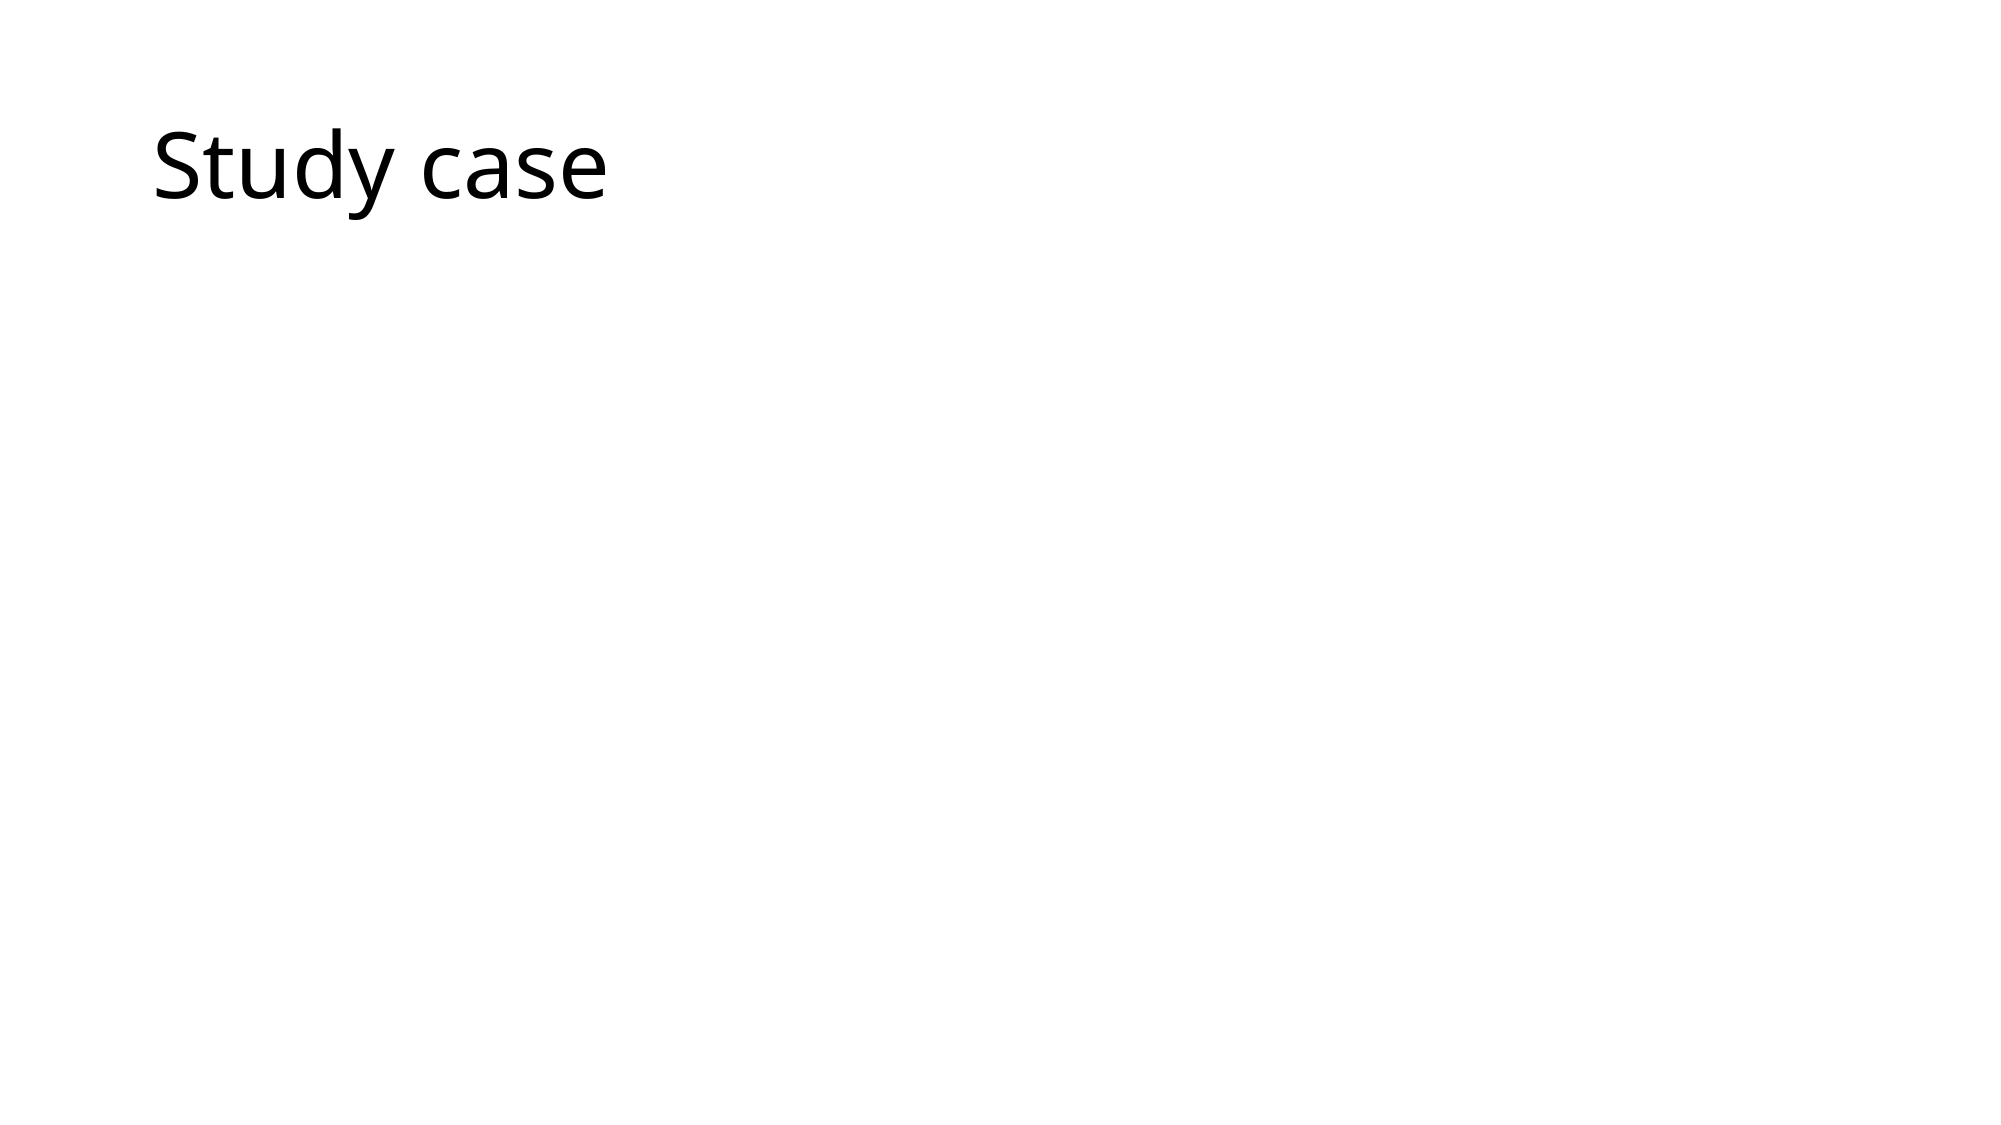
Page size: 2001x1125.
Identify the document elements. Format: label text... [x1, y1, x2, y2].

title Study case [137, 59, 1863, 278]
